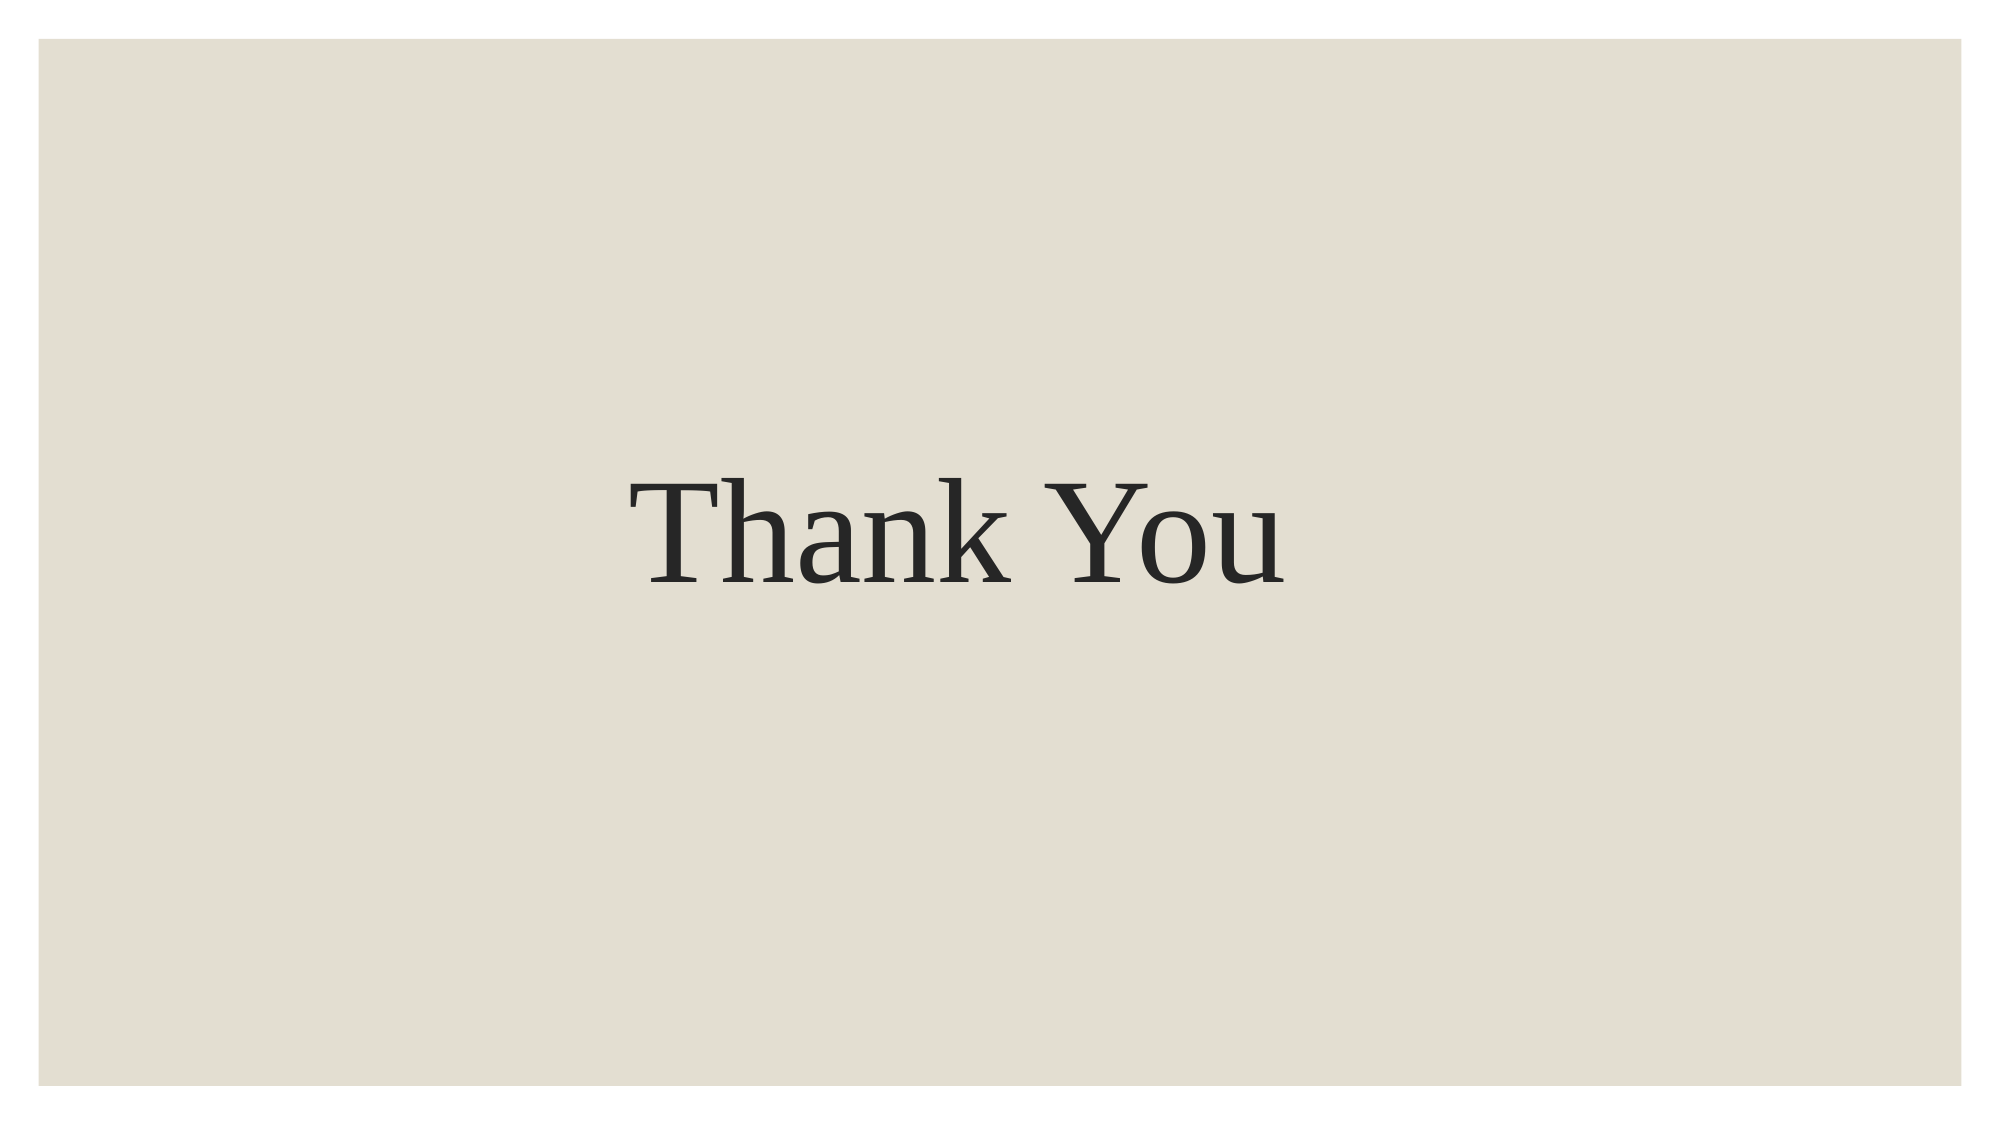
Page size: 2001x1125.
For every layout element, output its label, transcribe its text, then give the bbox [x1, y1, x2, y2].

title Thank You [613, 267, 1366, 801]
